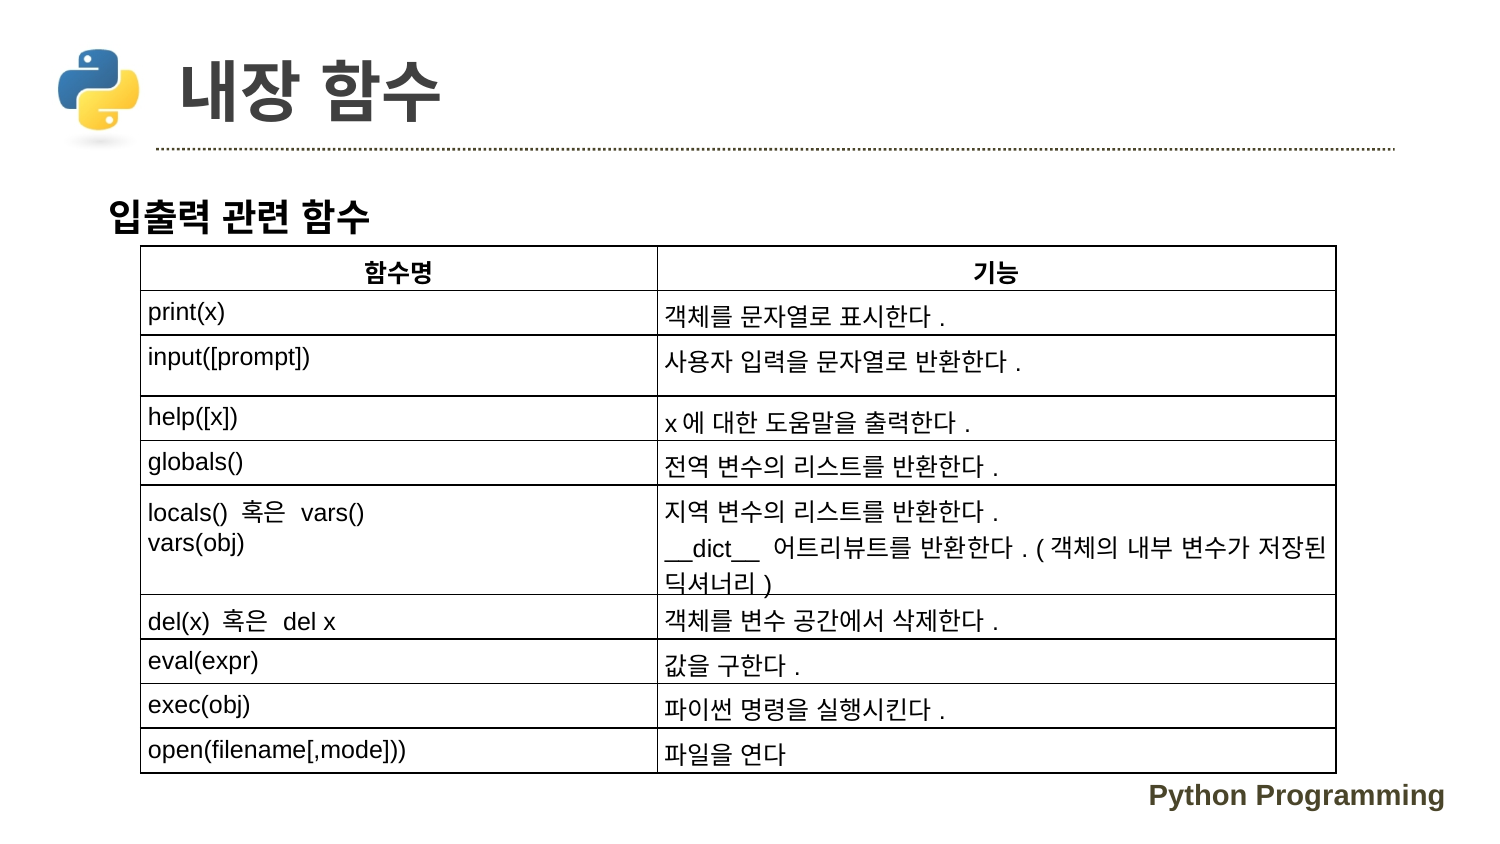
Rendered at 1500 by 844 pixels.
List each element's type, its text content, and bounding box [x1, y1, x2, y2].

table_cell del(x) 혹은 del x [141, 595, 657, 638]
table_cell 객체를 변수 공간에서 삭제한다. [658, 595, 1335, 638]
table_cell input([prompt]) [141, 336, 657, 395]
title 내장 함수 [164, 37, 1387, 142]
table_cell x에 대한 도움말을 출력한다. [658, 397, 1335, 440]
text_box 입출력 관련 함수 [93, 164, 1395, 287]
table_cell print(x) [141, 291, 657, 334]
table_cell 전역 변수의 리스트를 반환한다. [658, 441, 1335, 484]
table_cell open(filename[,mode])) [141, 729, 657, 772]
picture [46, 35, 155, 155]
table_header 함수명 [141, 247, 657, 290]
table_cell 파일을 연다 [658, 729, 1335, 772]
table_cell 파이썬 명령을 실행시킨다. [658, 684, 1335, 727]
table_cell 사용자 입력을 문자열로 반환한다. [658, 336, 1335, 395]
table_cell exec(obj) [141, 684, 657, 727]
table_cell 객체를 문자열로 표시한다. [658, 291, 1335, 334]
table_cell globals() [141, 441, 657, 484]
table_cell eval(expr) [141, 640, 657, 683]
table_cell locals() 혹은 vars() vars(obj) [141, 486, 657, 594]
table_header 기능 [658, 247, 1335, 290]
table_cell 값을 구한다. [658, 640, 1335, 683]
table_cell 지역 변수의 리스트를 반환한다. __dict__ 어트리뷰트를 반환한다. (객체의 내부 변수가 저장된 딕셔너리) [658, 486, 1335, 594]
table_cell help([x]) [141, 397, 657, 440]
